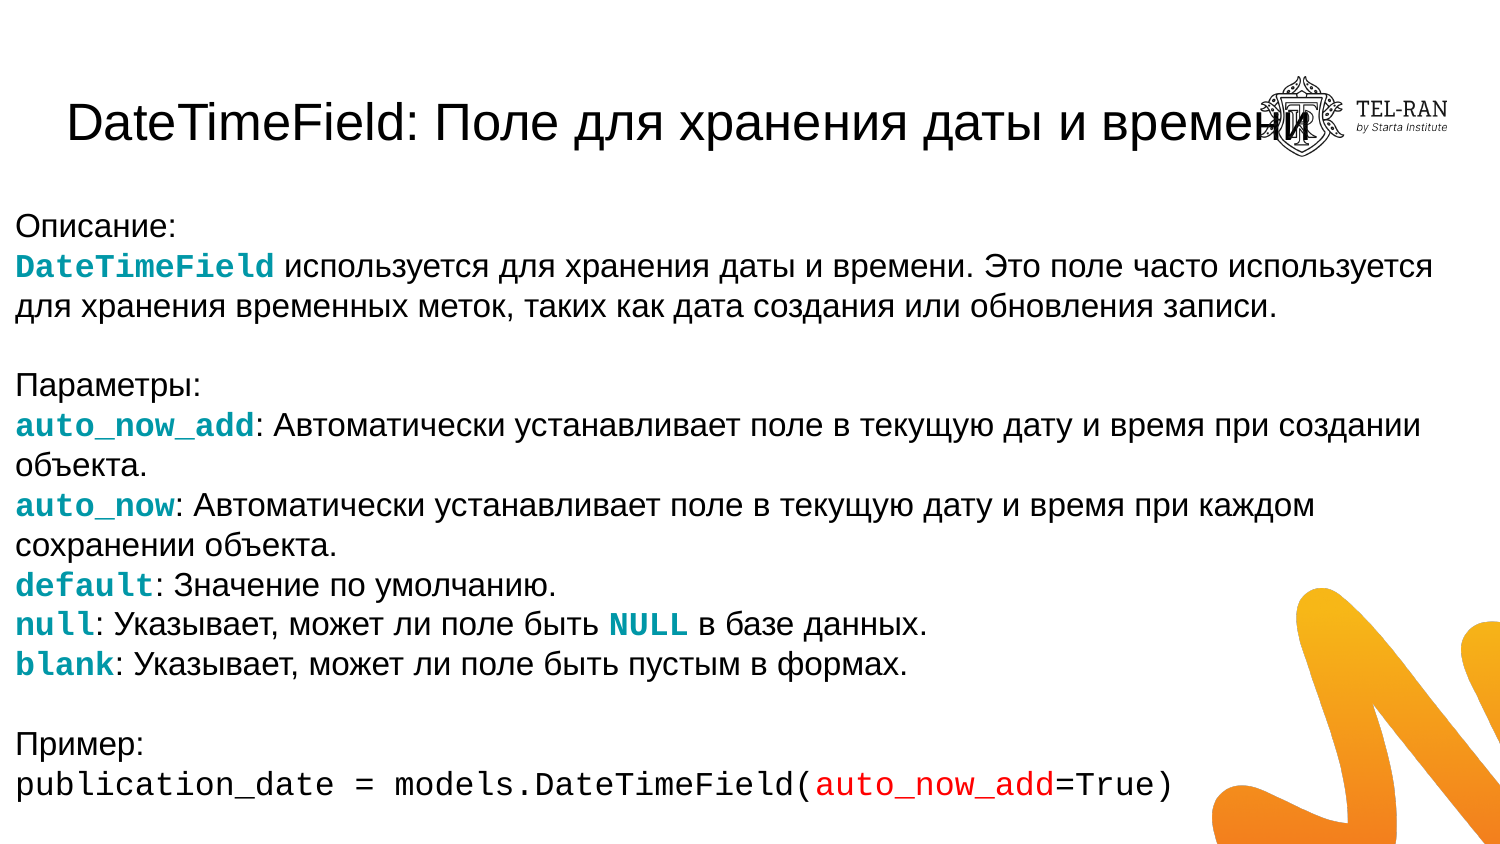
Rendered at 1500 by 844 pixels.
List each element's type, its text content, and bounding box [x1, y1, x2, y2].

picture [1259, 76, 1447, 157]
title DateTimeField: Поле для хранения даты и времени [51, 72, 1449, 167]
picture [1152, 588, 1500, 844]
list Описание: DateTimeField используется для хранения даты и времени. Это поле часто используется для хранения временных меток, таких как дата создания или обновления записи. Параметры: auto_now_add: Автоматически устанавливает поле в текущую дату и время при создании объекта. auto_now: Автоматически устанавливает поле в текущую дату и время при каждом сохранении объекта. default: Значение по умолчанию. null: Указывает, может ли поле быть NULL в базе данных. blank: Указывает, может ли поле быть пустым в формах. Пример: publication_date = models.DateTimeField(auto_now_add=True) [0, 189, 1500, 844]
